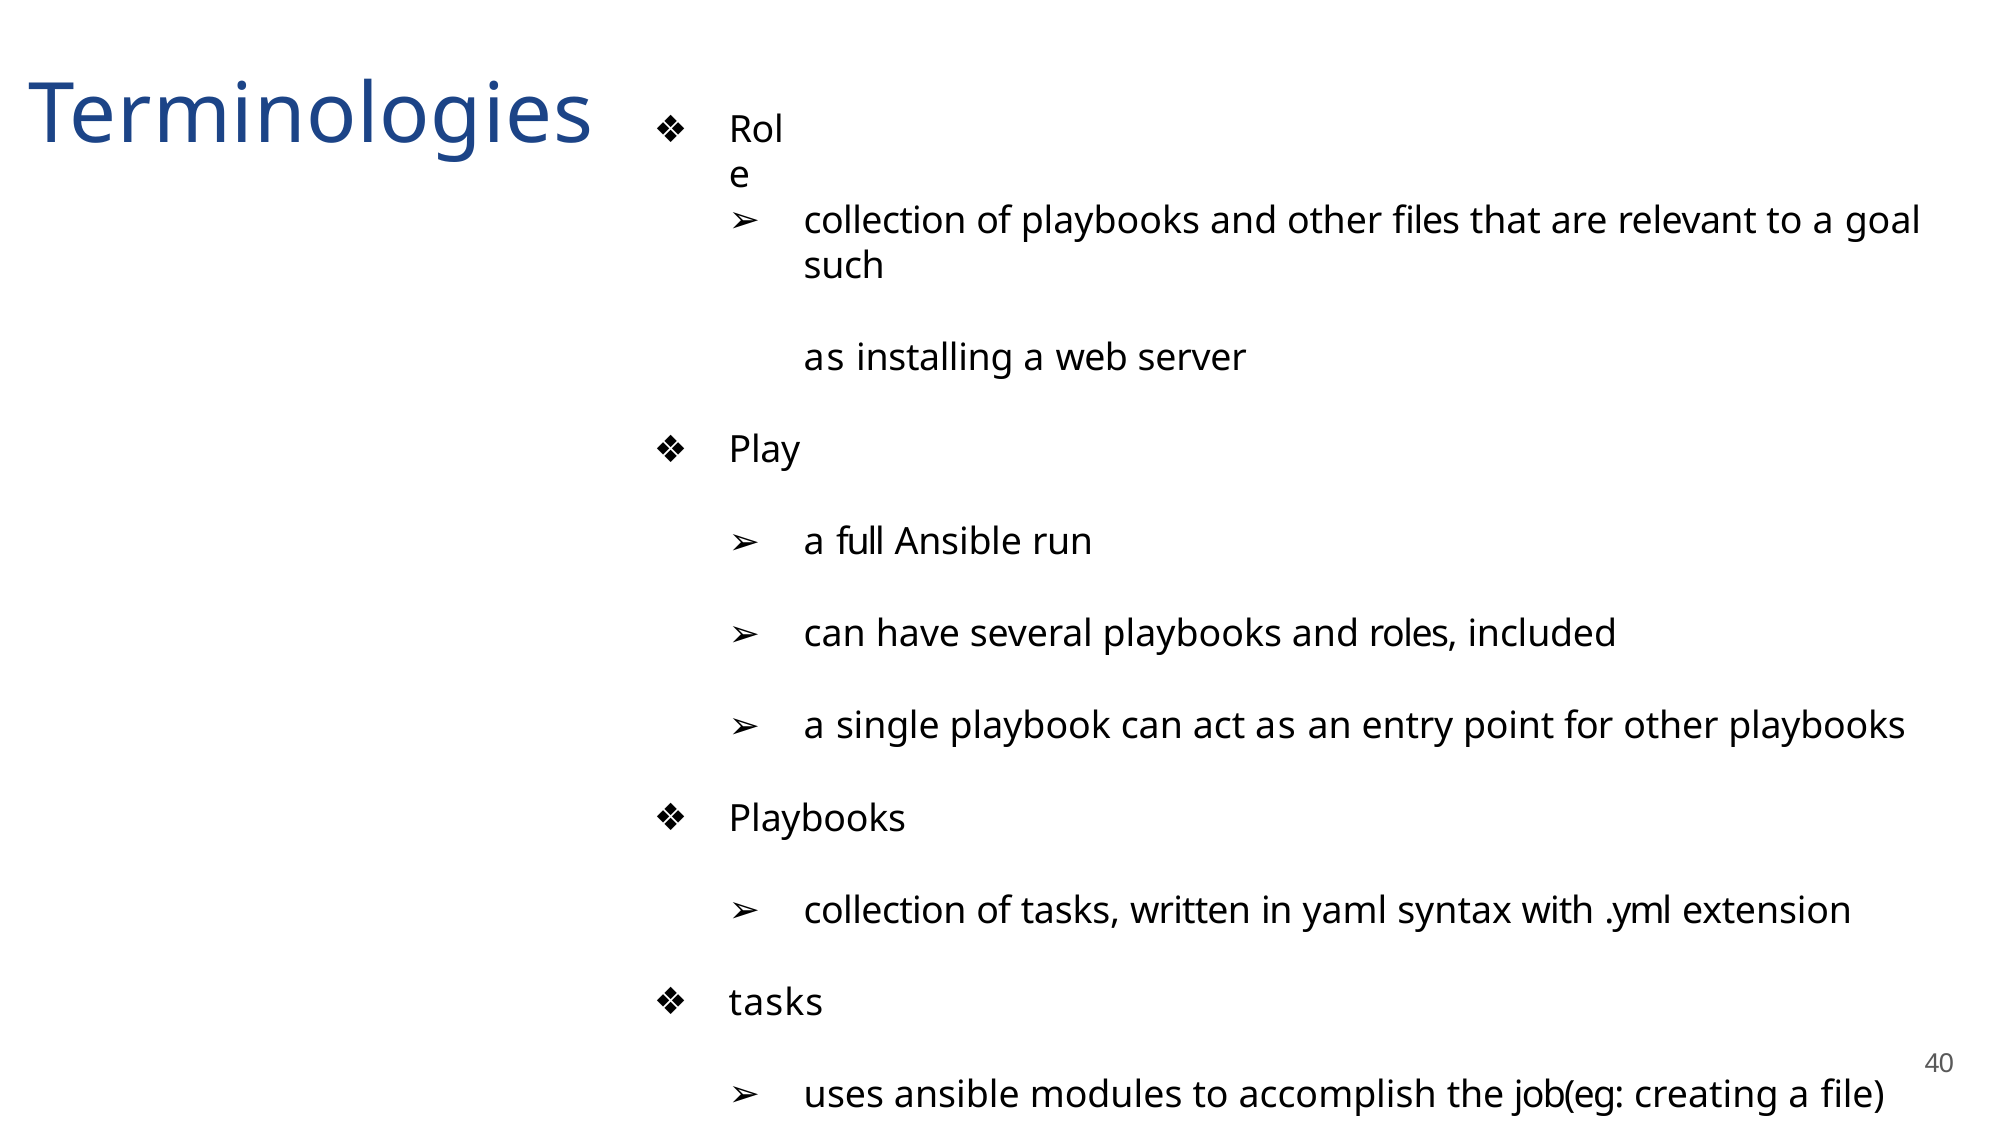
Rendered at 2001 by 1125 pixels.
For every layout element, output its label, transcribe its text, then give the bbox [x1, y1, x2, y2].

text_box collection of playbooks and other files that are relevant to a goal such as installing a web server Play a full Ansible run can have several playbooks and roles, included a single playbook can act as an entry point for other playbooks Playbooks collection of tasks, written in yaml syntax with .yml extension tasks uses ansible modules to accomplish the job(eg: creating a file) [651, 193, 1959, 1115]
text_box Role [651, 103, 803, 193]
slide_number 40 [1903, 1045, 1963, 1125]
title Terminologies [26, 57, 640, 248]
